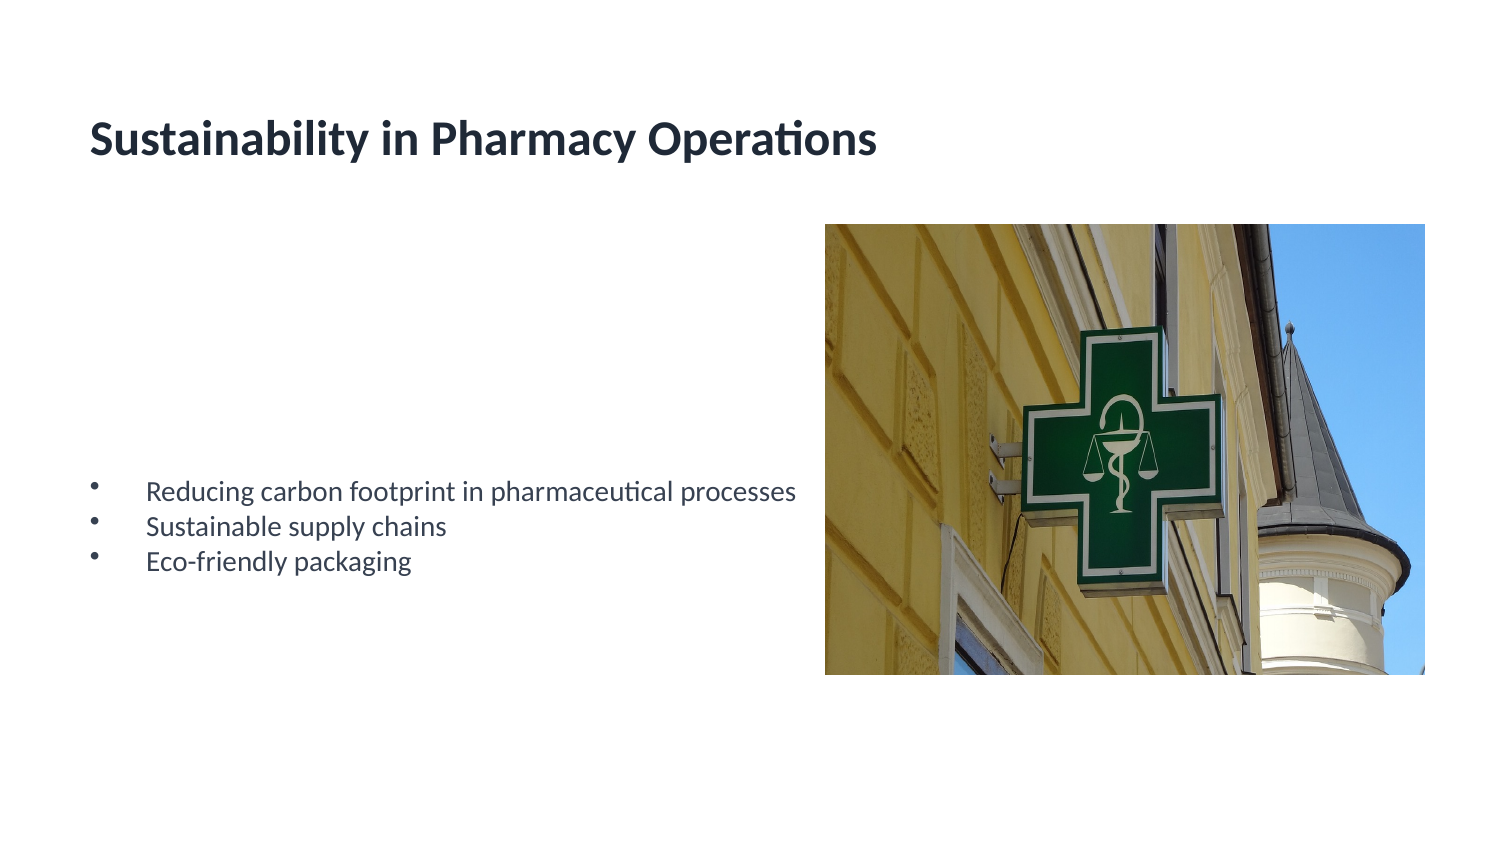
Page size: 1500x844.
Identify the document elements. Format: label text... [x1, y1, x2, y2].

picture [824, 224, 1425, 675]
text_box Reducing carbon footprint in pharmaceutical processes Sustainable supply chains Eco-friendly packaging [74, 224, 825, 825]
text_box Sustainability in Pharmacy Operations [74, 74, 1425, 195]
